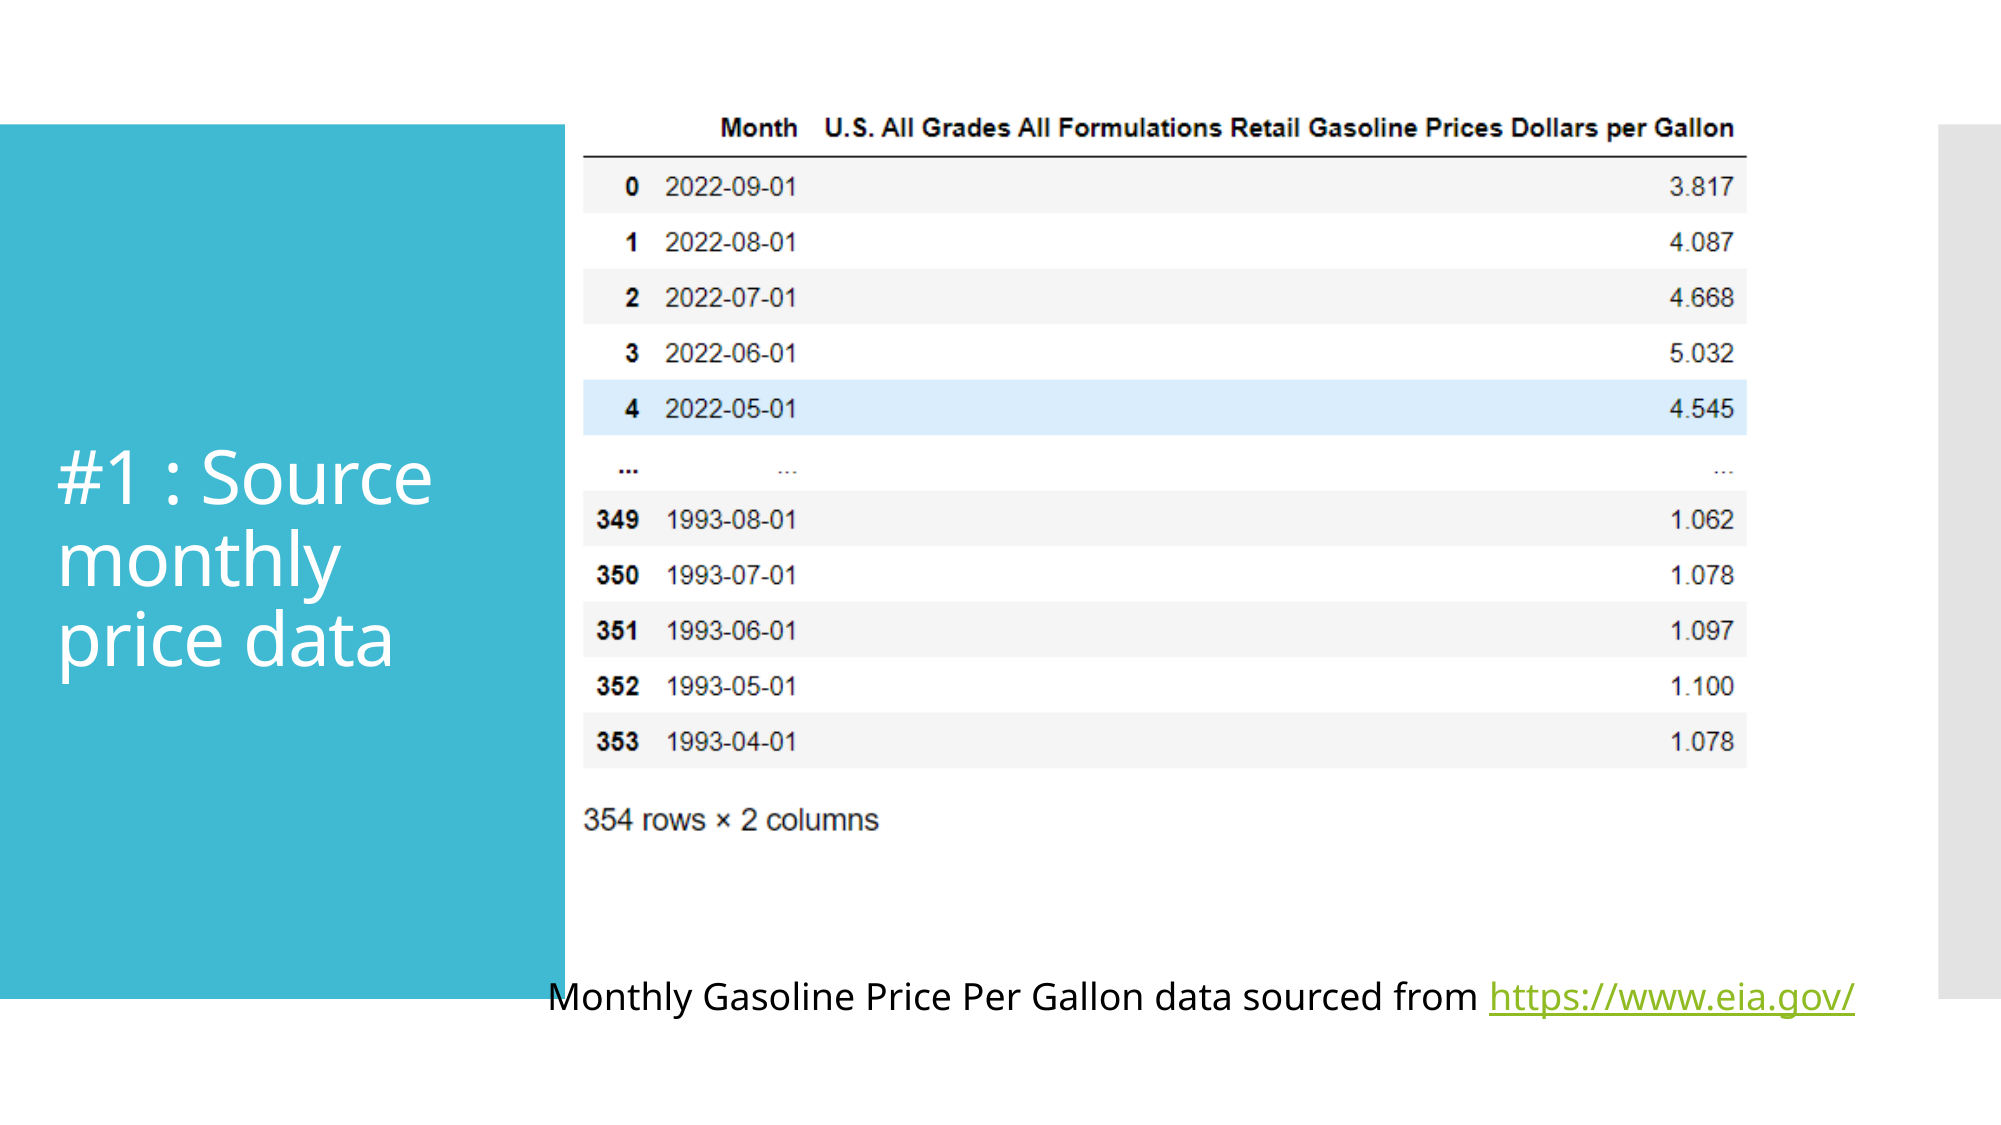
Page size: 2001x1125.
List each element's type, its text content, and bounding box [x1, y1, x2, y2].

picture [574, 98, 1768, 850]
text_box Monthly Gasoline Price Per Gallon data sourced from https://www.eia.gov/ [532, 965, 1871, 1031]
title #1 : Source monthly price data [41, 184, 525, 940]
